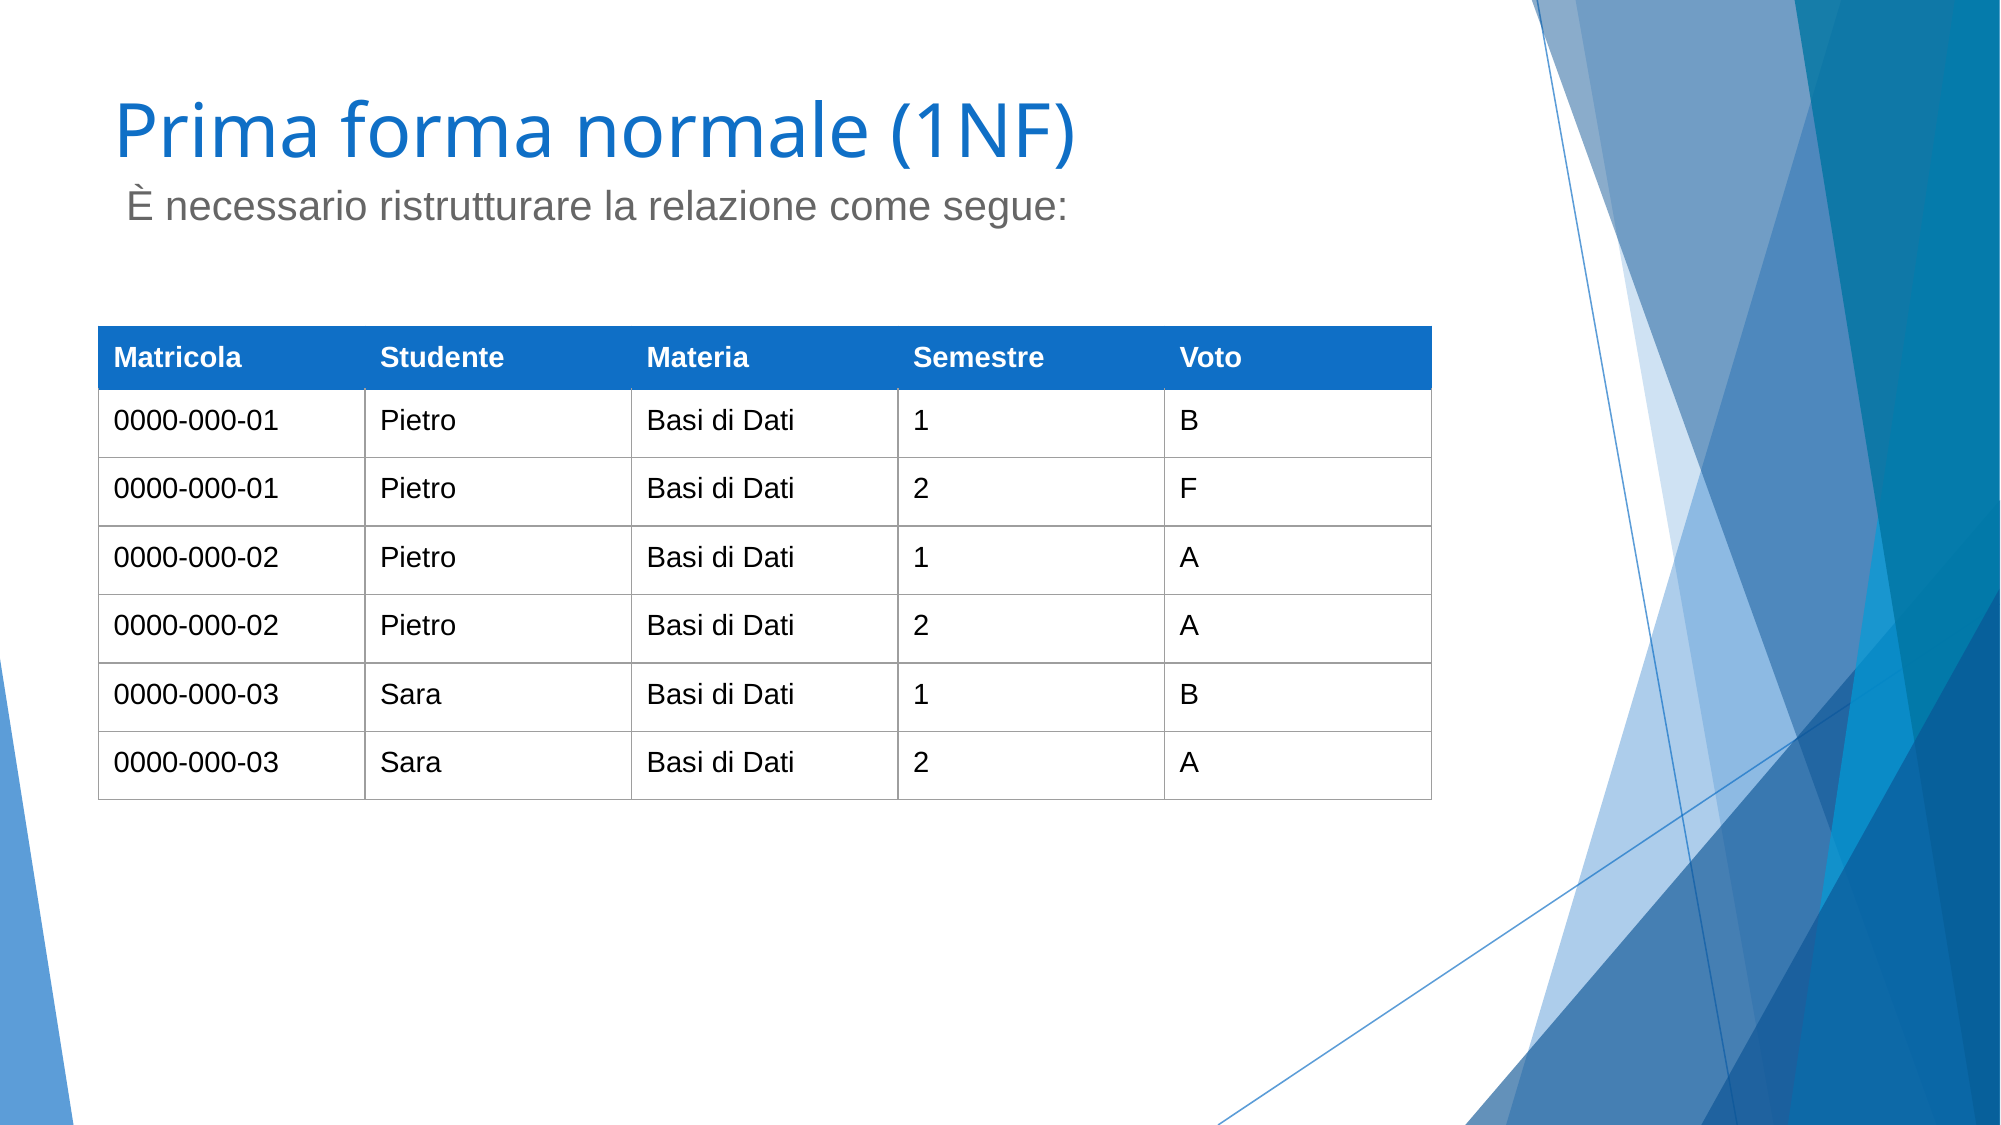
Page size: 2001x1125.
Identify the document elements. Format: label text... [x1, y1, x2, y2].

table_cell 1 [899, 390, 1164, 457]
table_cell B [1165, 390, 1431, 457]
table_cell Pietro [366, 458, 631, 525]
table_cell Sara [366, 732, 631, 799]
table_cell 1 [899, 664, 1164, 731]
table_cell Pietro [366, 595, 631, 662]
table_cell 2 [899, 732, 1164, 799]
table_cell 0000-000-02 [99, 527, 364, 594]
table_cell 0000-000-01 [99, 458, 364, 525]
table_cell 0000-000-03 [99, 664, 364, 731]
table_cell 0000-000-02 [99, 595, 364, 662]
table_header Studente [366, 327, 631, 388]
table_header Semestre [899, 327, 1164, 388]
table_cell Pietro [366, 527, 631, 594]
table_cell F [1165, 458, 1431, 525]
title Prima forma normale (1NF) [98, 75, 1509, 292]
table_cell B [1165, 664, 1431, 731]
table_cell Basi di Dati [632, 664, 897, 731]
table_cell 2 [899, 458, 1164, 525]
table_header Materia [632, 327, 897, 388]
table_cell Basi di Dati [632, 527, 897, 594]
table_cell A [1165, 732, 1431, 799]
table_cell Pietro [366, 390, 631, 457]
table_cell Basi di Dati [632, 458, 897, 525]
table_cell A [1165, 527, 1431, 594]
table_cell 0000-000-01 [99, 390, 364, 457]
table_cell Basi di Dati [632, 390, 897, 457]
table_cell 2 [899, 595, 1164, 662]
table_header Matricola [99, 327, 364, 388]
table_header Voto [1165, 327, 1431, 388]
table_cell 0000-000-03 [99, 732, 364, 799]
table_cell Basi di Dati [632, 595, 897, 662]
table_cell A [1165, 595, 1431, 662]
table_cell 1 [899, 527, 1164, 594]
table_cell Basi di Dati [632, 732, 897, 799]
list È necessario ristrutturare la relazione come segue: [36, 171, 1447, 388]
table_cell Sara [366, 664, 631, 731]
